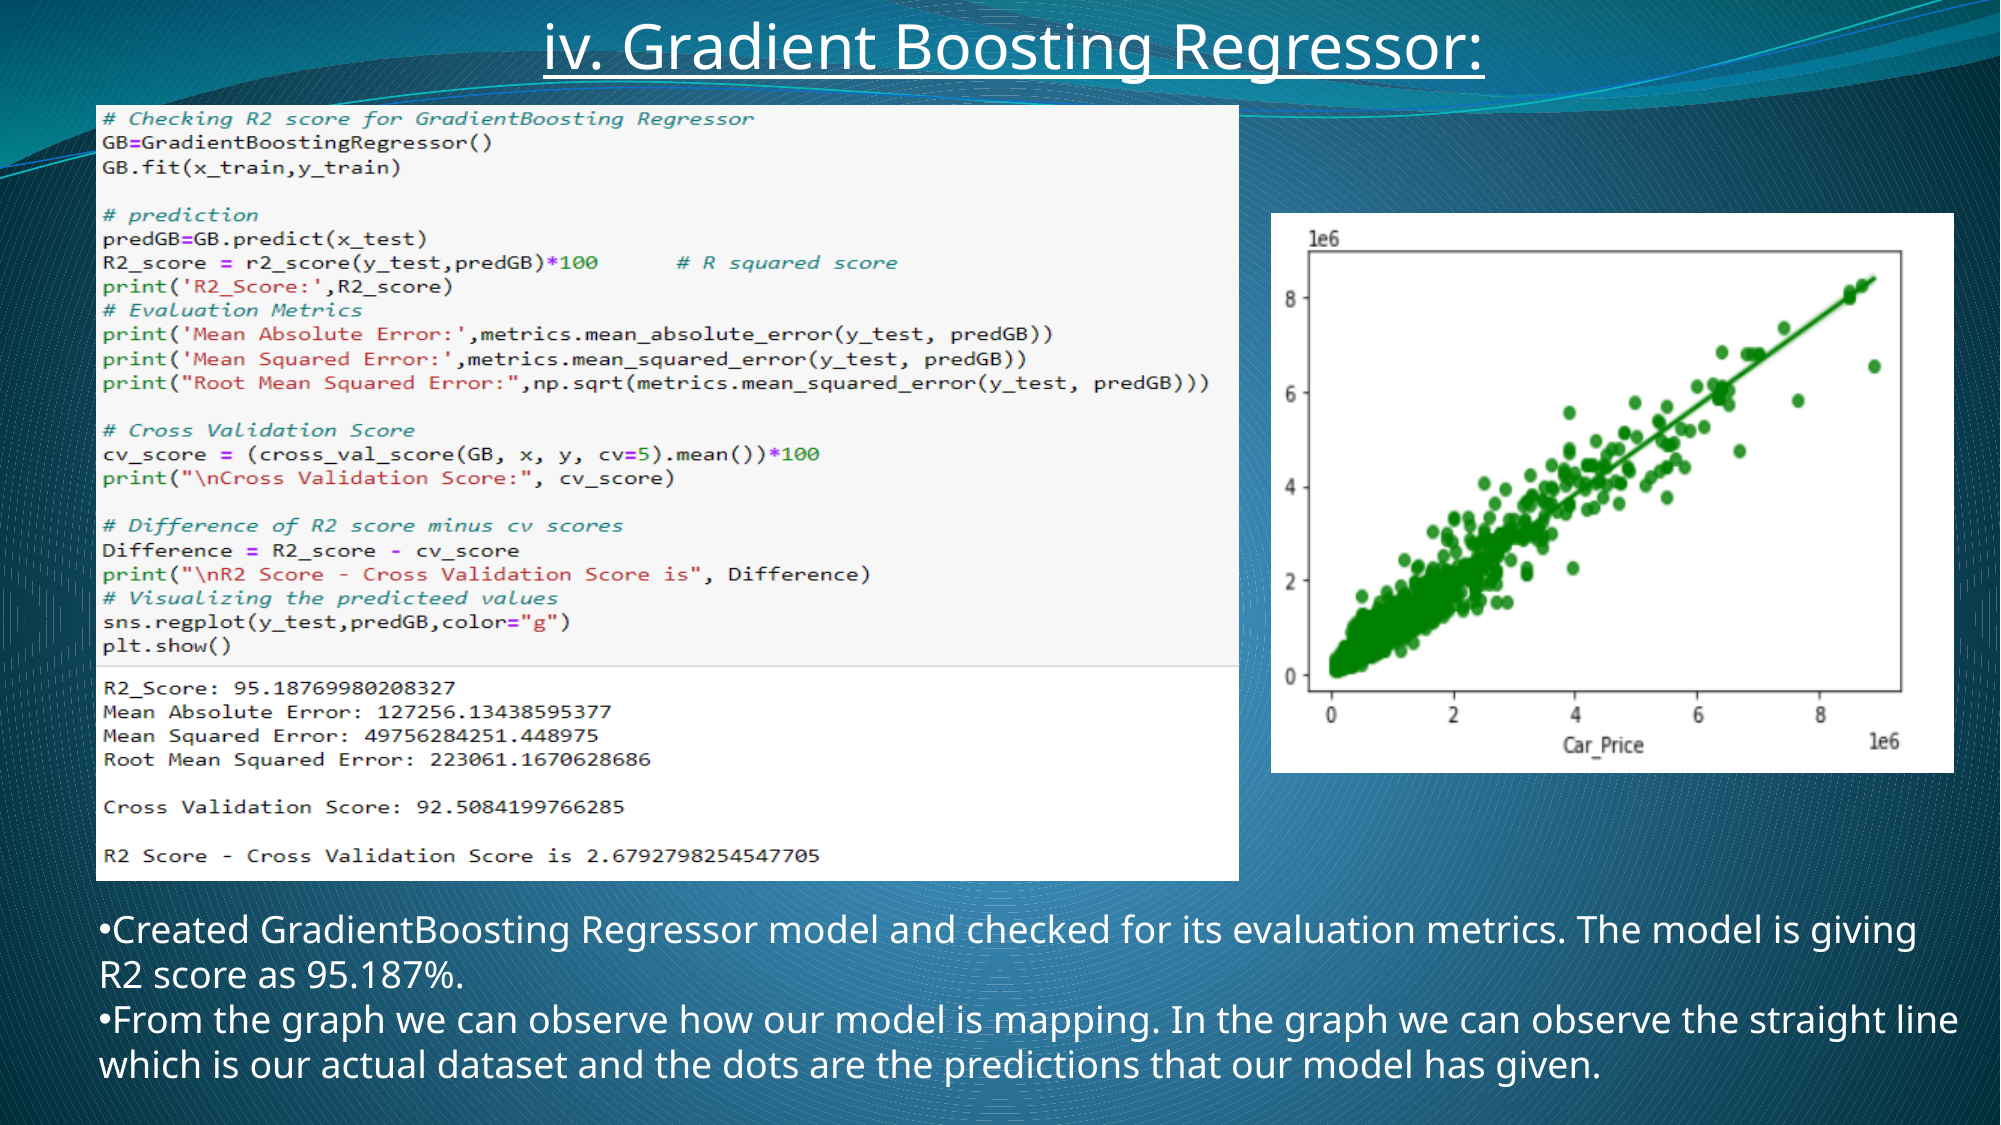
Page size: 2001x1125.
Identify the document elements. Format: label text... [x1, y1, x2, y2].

text_box Created GradientBoosting Regressor model and checked for its evaluation metrics. The model is giving R2 score as 95.187%. From the graph we can observe how our model is mapping. In the graph we can observe the straight line which is our actual dataset and the dots are the predictions that our model has given. [83, 898, 1977, 1125]
text_box iv. Gradient Boosting Regressor: [153, 0, 1875, 90]
picture [95, 105, 1239, 881]
picture [1271, 213, 1954, 773]
